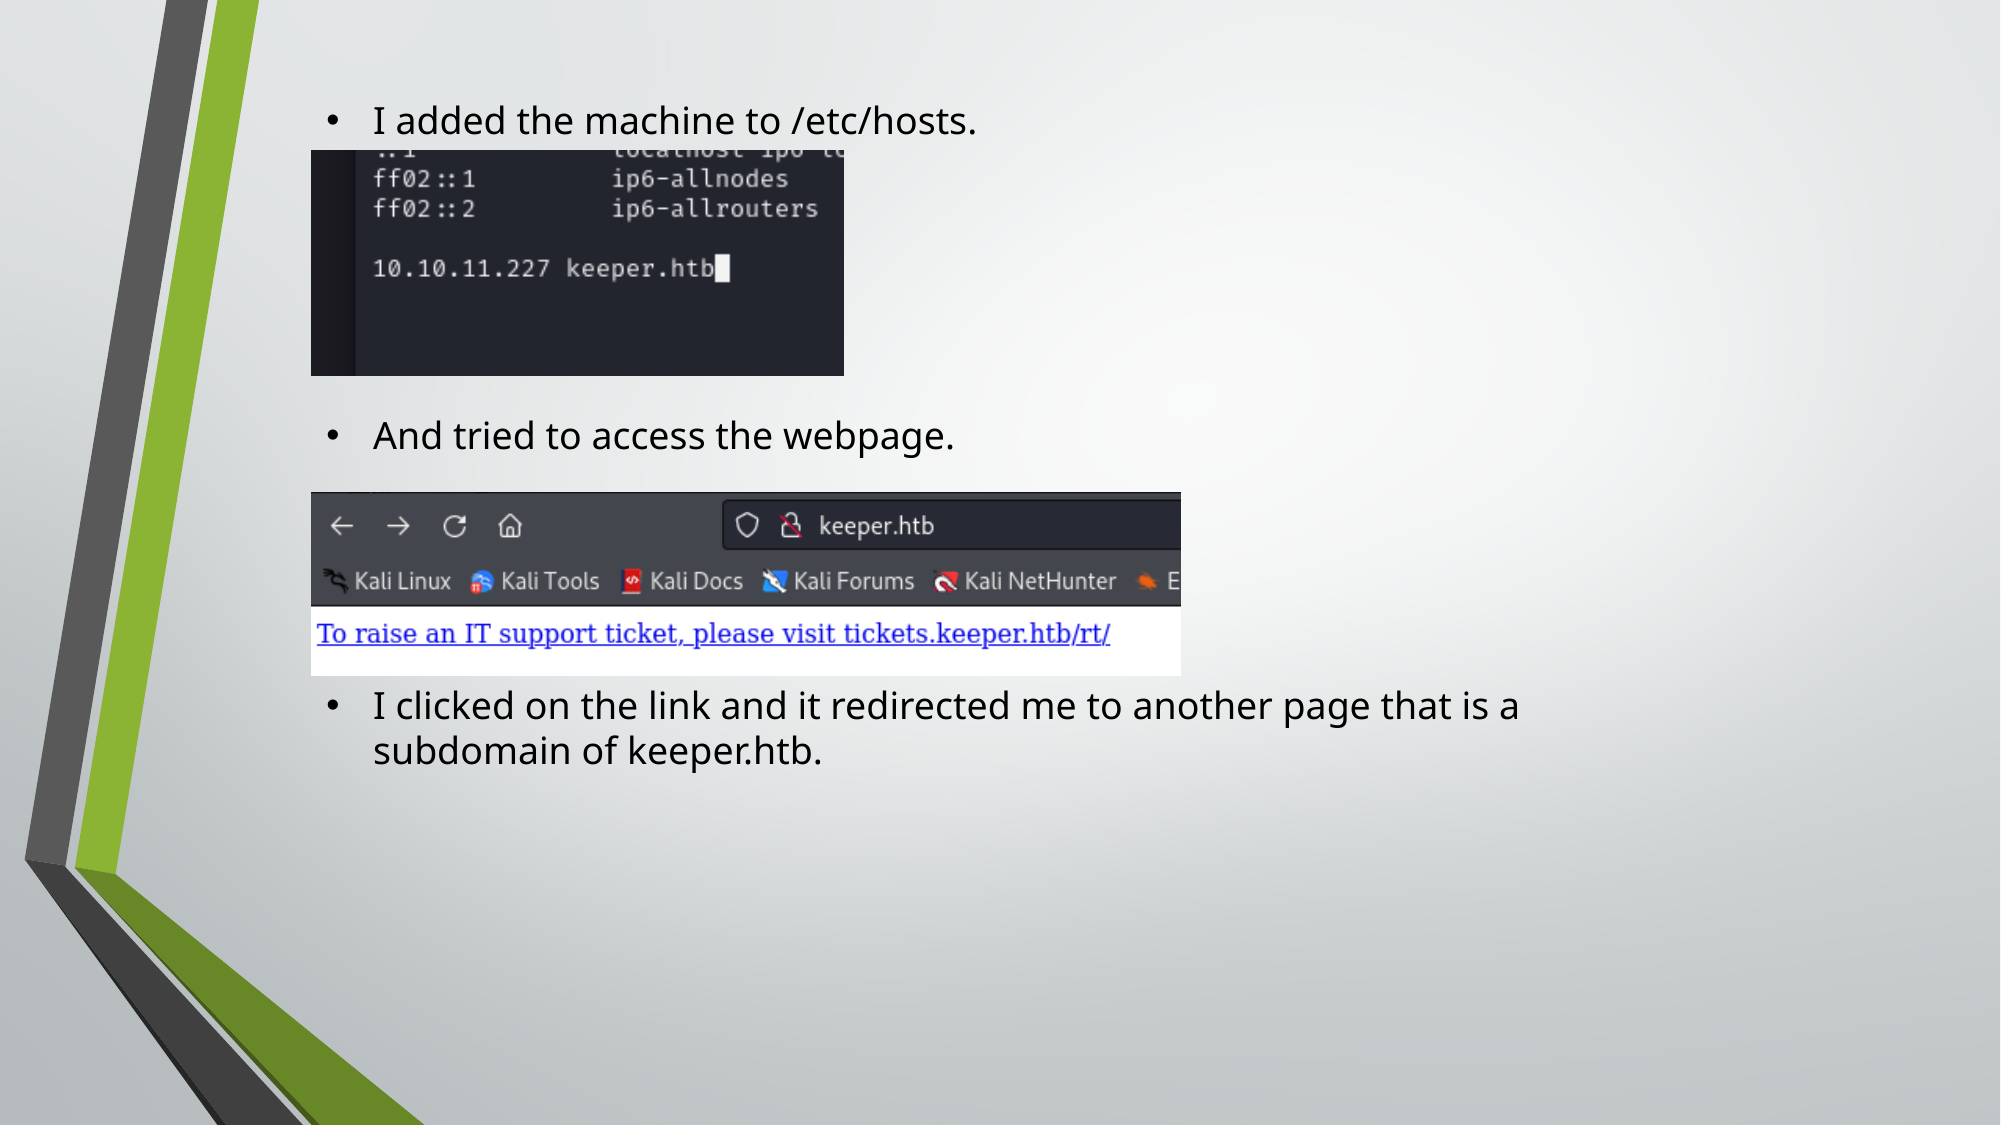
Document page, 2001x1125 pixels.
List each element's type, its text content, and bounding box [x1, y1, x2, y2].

text_box I added the machine to /etc/hosts. And tried to access the webpage. I clicked on the link and it redirected me to another page that is a subdomain of keeper.htb. [311, 89, 1709, 780]
picture [311, 491, 1181, 676]
picture [311, 149, 844, 376]
